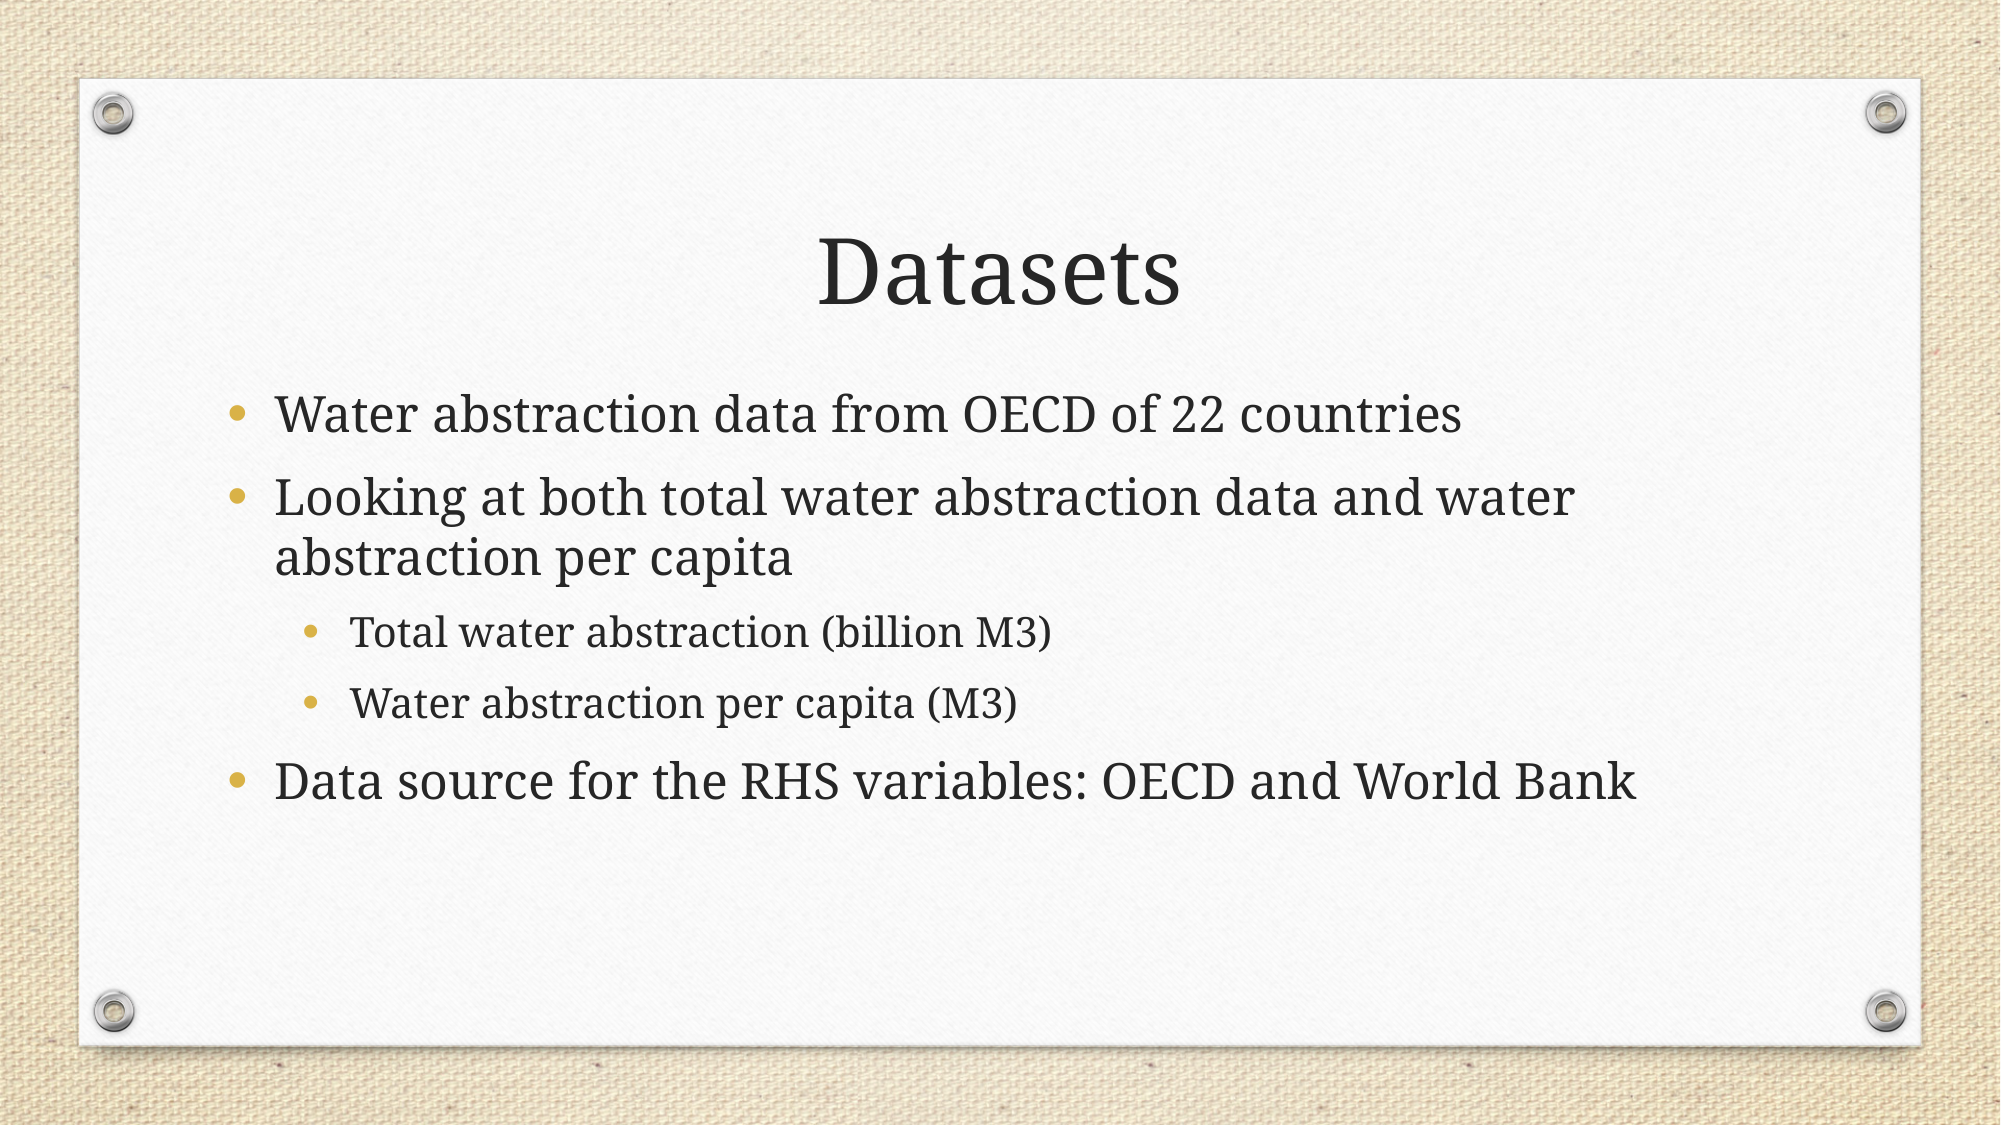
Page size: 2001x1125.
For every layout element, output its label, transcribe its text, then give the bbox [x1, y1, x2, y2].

title Datasets [212, 161, 1788, 375]
list Water abstraction data from OECD of 22 countries Looking at both total water abstraction data and water abstraction per capita Total water abstraction (billion M3) Water abstraction per capita (M3) Data source for the RHS variables: OECD and World Bank [212, 375, 1788, 920]
picture [0, 0, 2001, 1125]
